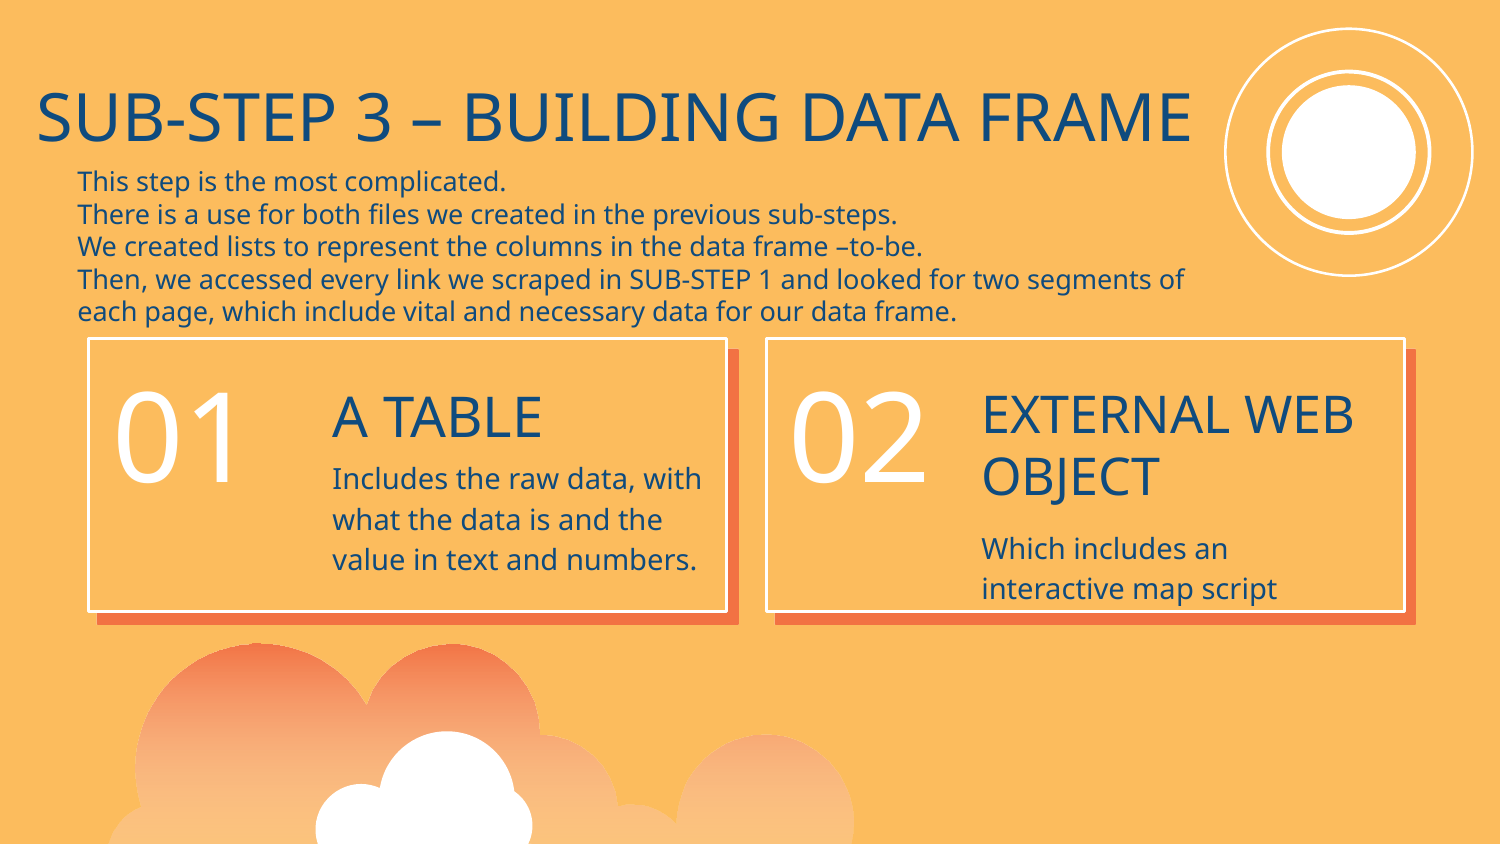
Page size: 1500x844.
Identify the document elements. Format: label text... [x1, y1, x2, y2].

subtitle A TABLE [317, 366, 734, 440]
text_box [766, 338, 1405, 612]
text_box 01 [97, 342, 300, 570]
subtitle EXTERNAL WEB OBJECT [966, 366, 1383, 448]
subtitle Includes the raw data, with what the data is and the value in text and numbers. [317, 440, 734, 580]
text_box [88, 338, 727, 612]
text_box 02 [773, 342, 977, 570]
title SUB-STEP 3 – BUILDING DATA FRAME [21, 29, 1383, 201]
text_box This step is the most complicated. There is a use for both files we created in the previous sub-steps. We created lists to represent the columns in the data frame –to-be. Then, we accessed every link we scraped in SUB-STEP 1 and looked for two segments of each page, which include vital and necessary data for our data frame. [62, 157, 1214, 335]
subtitle Which includes an interactive map script [966, 510, 1383, 580]
